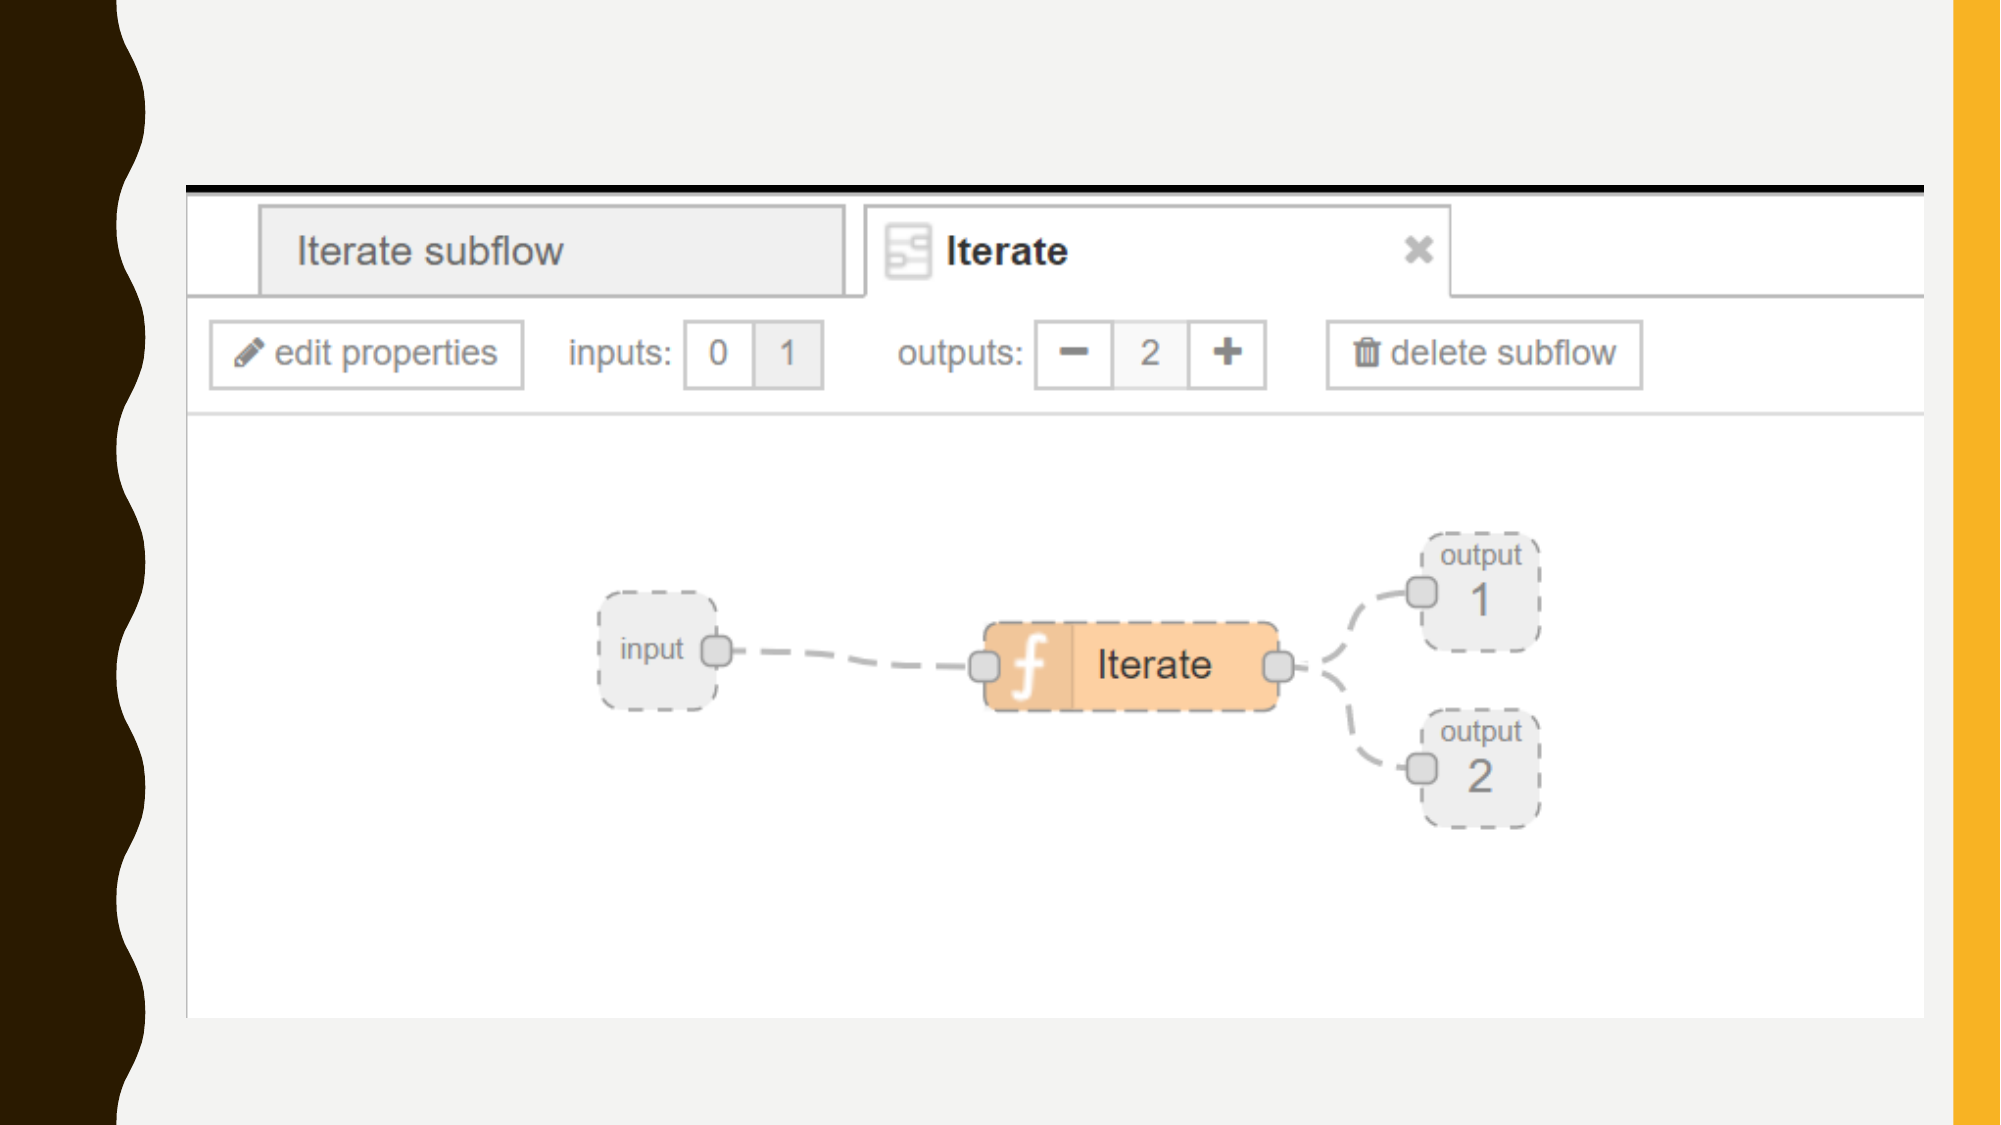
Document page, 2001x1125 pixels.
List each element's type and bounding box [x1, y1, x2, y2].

list [186, 185, 1924, 1018]
